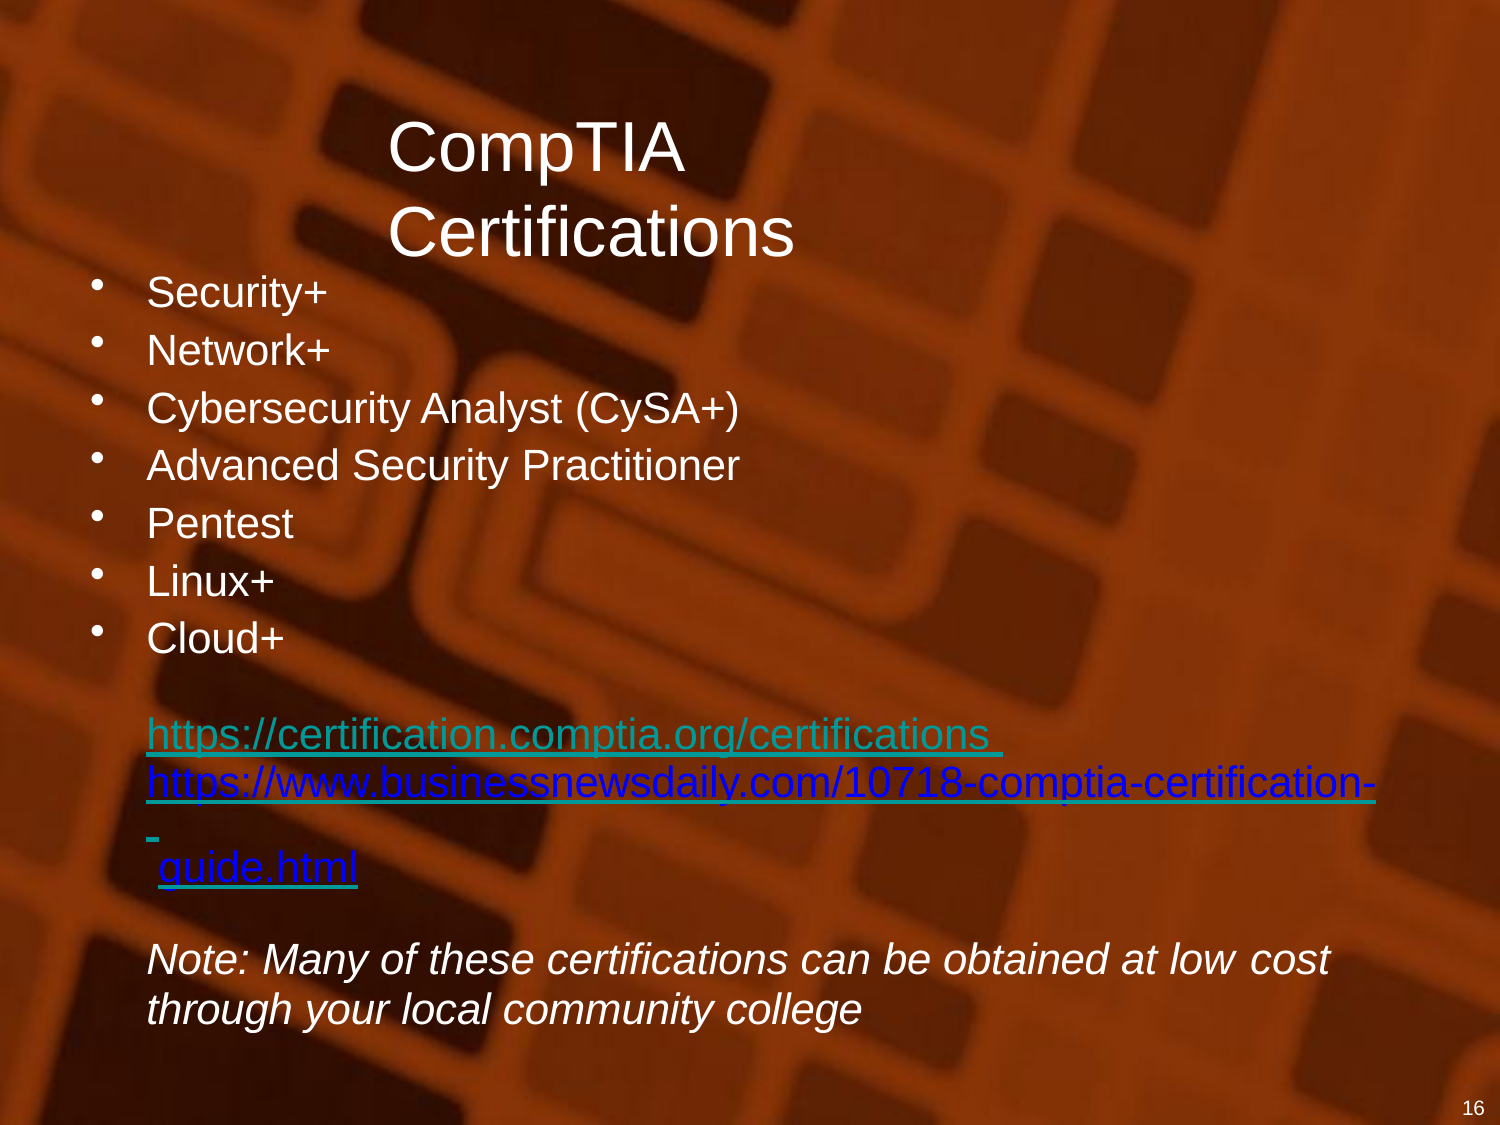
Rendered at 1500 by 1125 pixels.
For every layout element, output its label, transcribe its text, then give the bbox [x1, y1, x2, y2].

title CompTIA Certifications [385, 98, 1115, 256]
text_box Security+ Network+ Cybersecurity Analyst (CySA+) Advanced Security Practitioner Pentest Linux+ Cloud+ https://certification.comptia.org/certifications https://www.businessnewsdaily.com/10718-comptia-certification- guide.html Note: Many of these certifications can be obtained at low cost through your local community college [87, 256, 1389, 996]
slide_number 16 [1455, 1094, 1492, 1125]
picture [0, 0, 1500, 1125]
